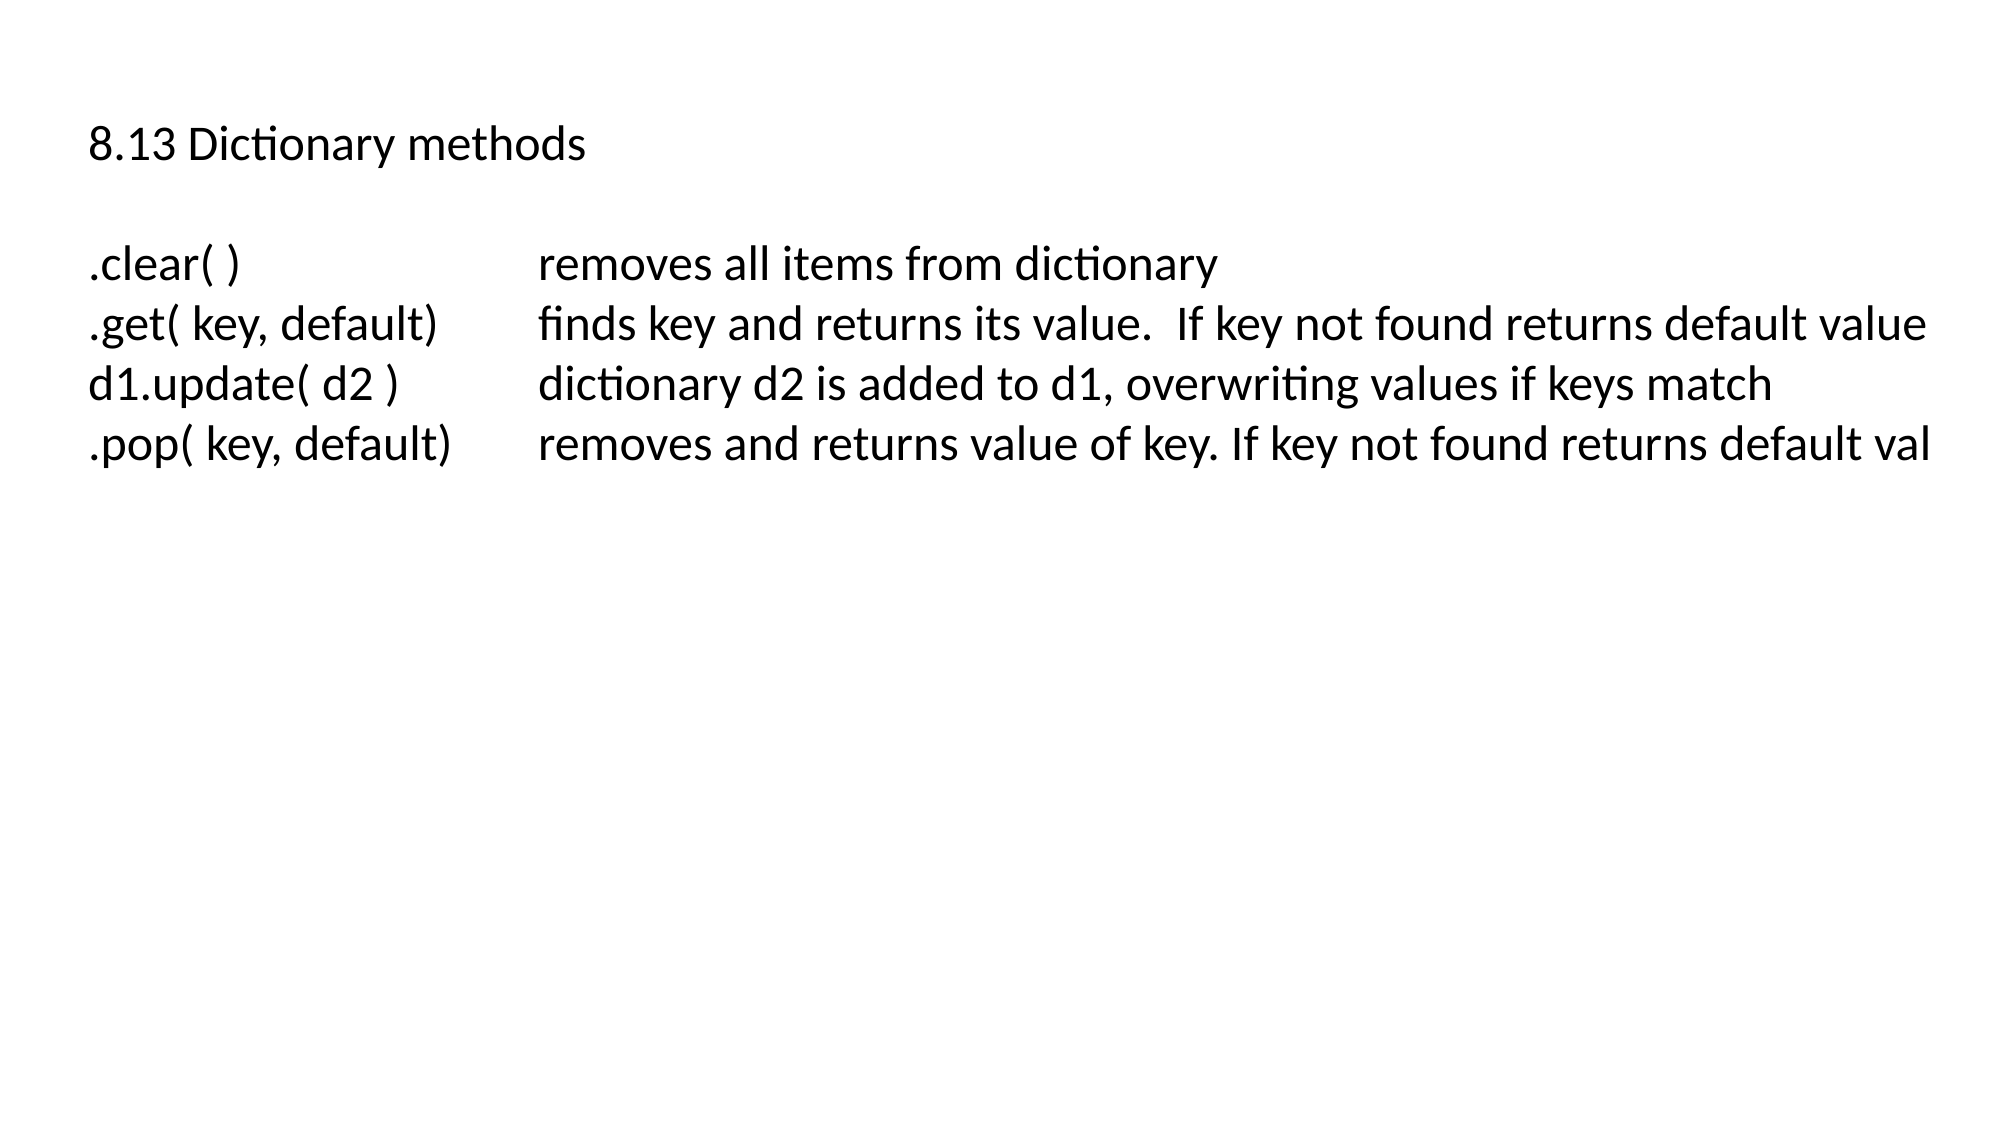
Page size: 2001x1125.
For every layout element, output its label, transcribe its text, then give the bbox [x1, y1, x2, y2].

text_box 8.13 Dictionary methods .clear( ) removes all items from dictionary .get( key, default) finds key and returns its value. If key not found returns default value d1.update( d2 ) dictionary d2 is added to d1, overwriting values if keys match .pop( key, default) removes and returns value of key. If key not found returns default val [73, 103, 1979, 478]
